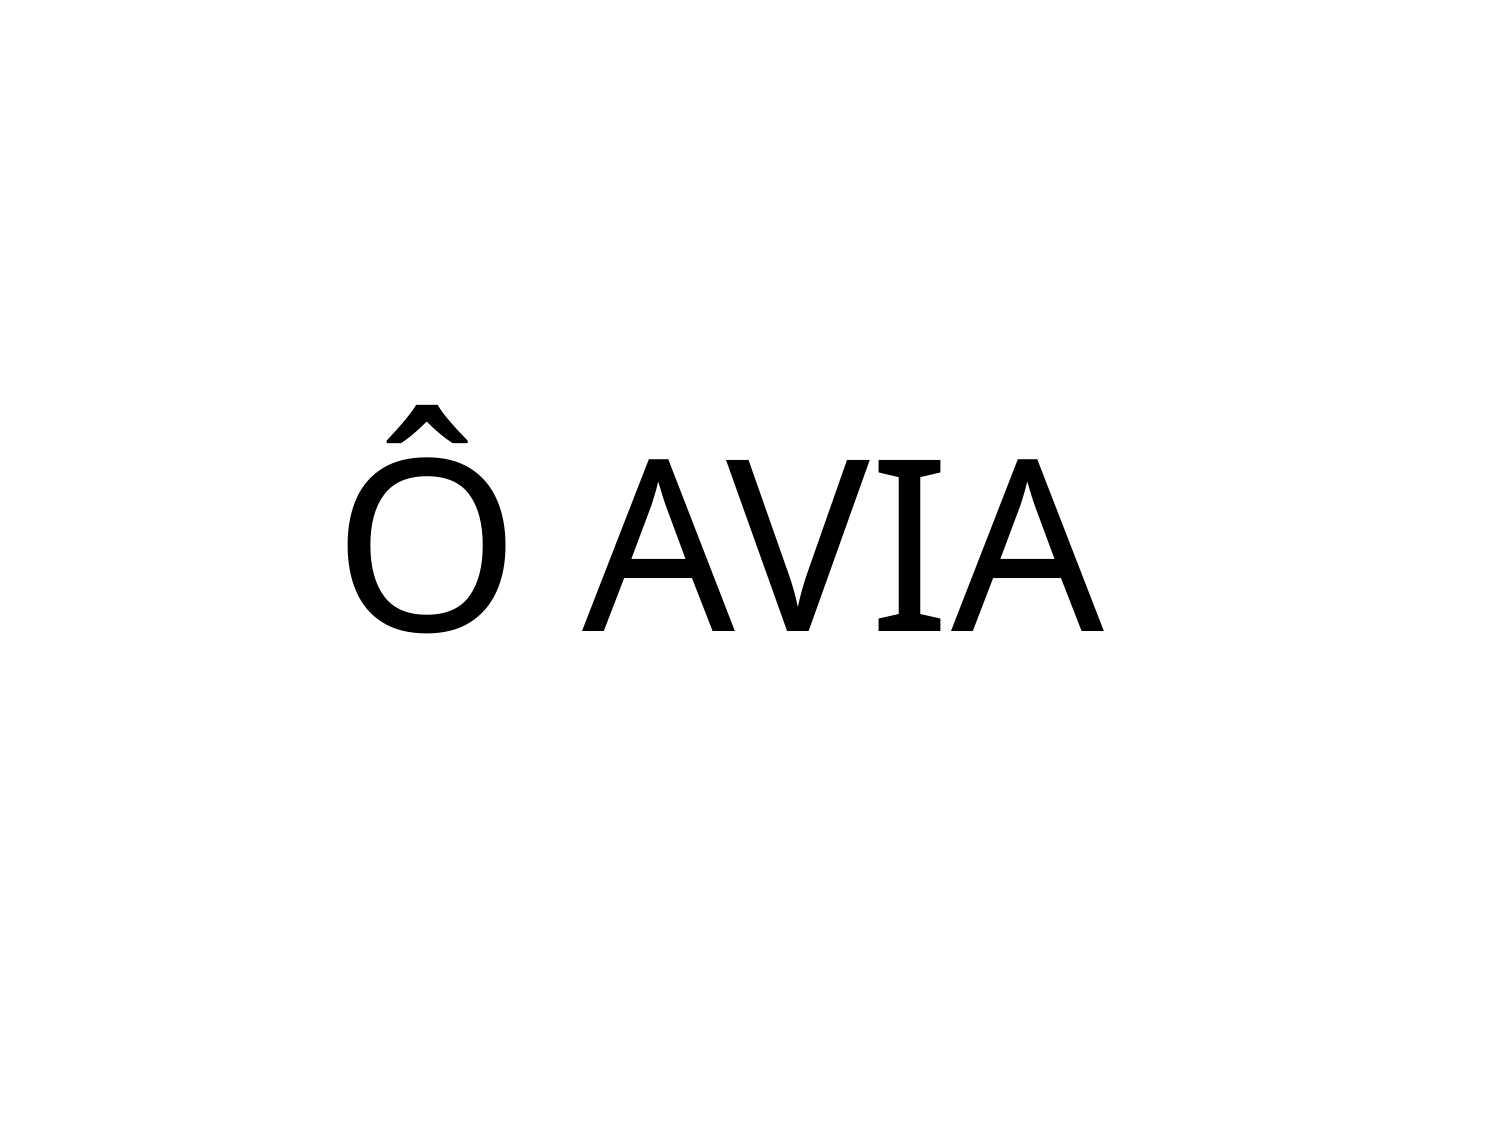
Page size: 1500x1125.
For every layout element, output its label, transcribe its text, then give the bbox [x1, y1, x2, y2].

title Ô AVIA [0, 0, 1500, 1107]
